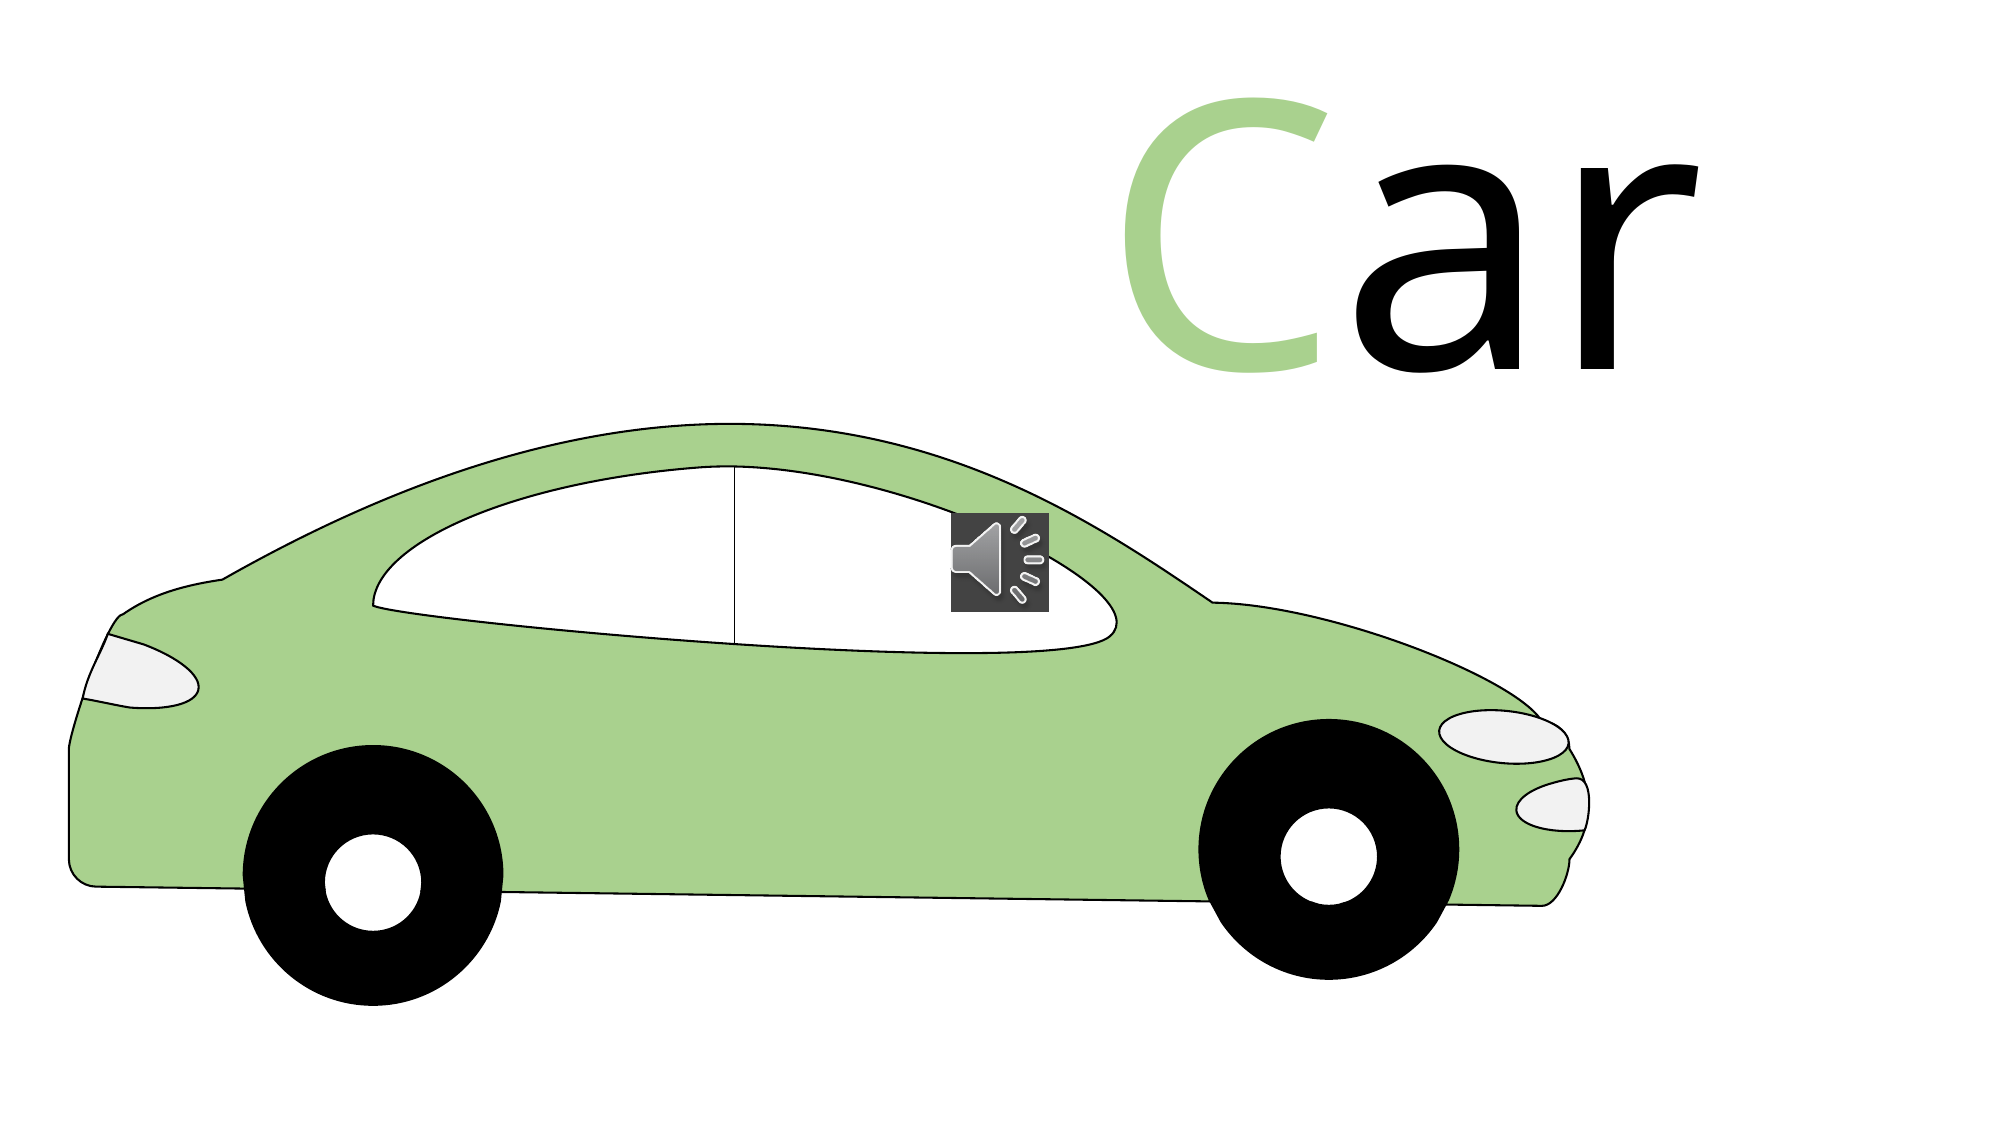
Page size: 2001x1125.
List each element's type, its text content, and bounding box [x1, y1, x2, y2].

picture [949, 512, 1050, 613]
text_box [68, 423, 1590, 1005]
text_box Car [1087, 0, 1913, 453]
